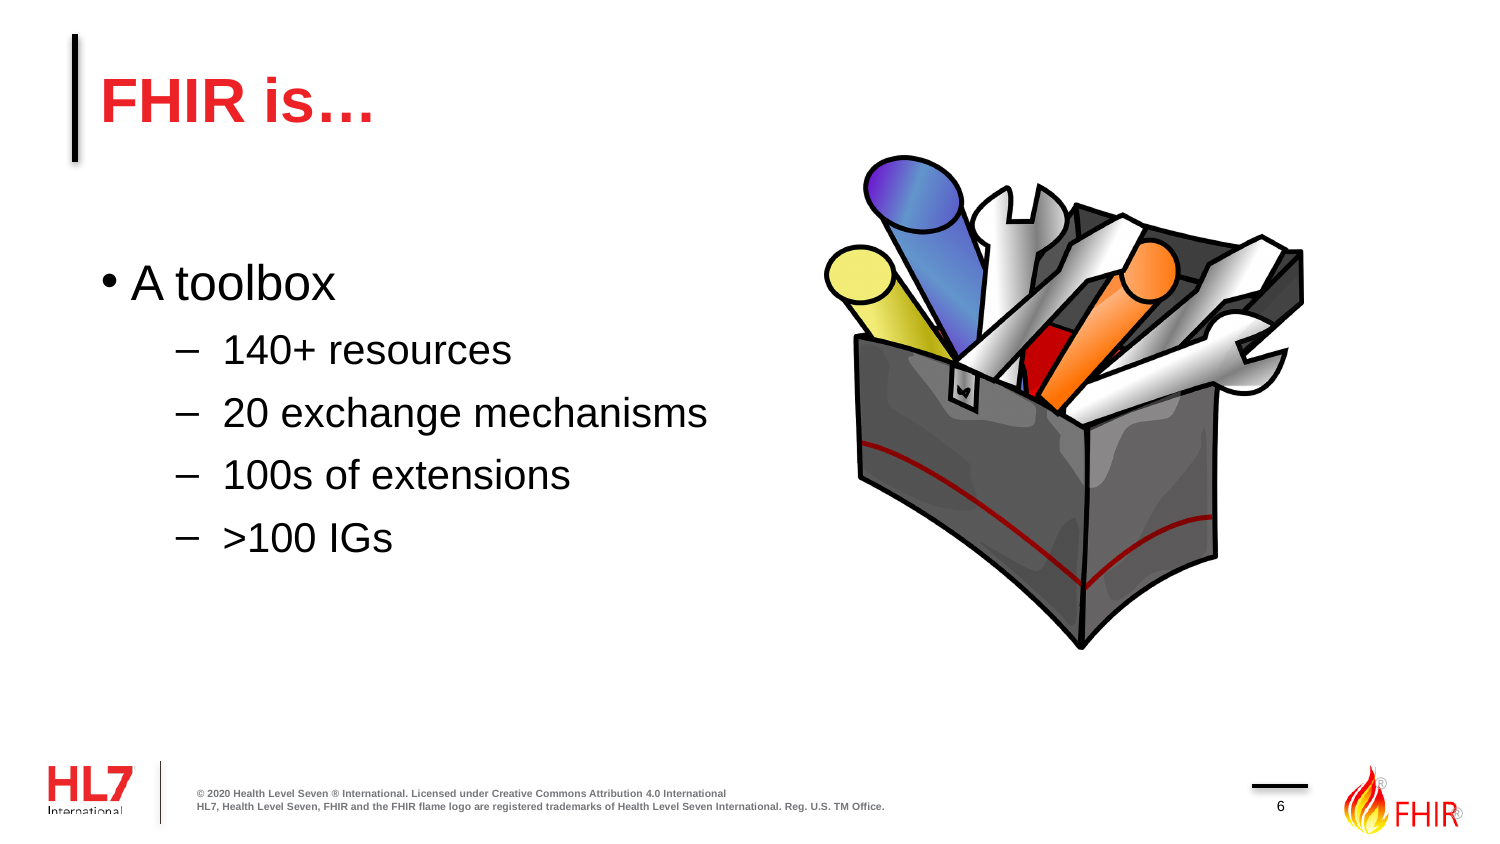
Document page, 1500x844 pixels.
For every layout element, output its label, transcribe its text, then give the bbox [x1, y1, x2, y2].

title FHIR is… [100, 33, 1451, 163]
picture [1339, 760, 1463, 837]
footer © 2020 Health Level Seven ® International. Licensed under Creative Commons Attribution 4.0 International HL7, Health Level Seven, FHIR and the FHIR flame logo are registered trademarks of Health Level Seven International. Reg. U.S. TM Office. [196, 786, 941, 813]
list A toolbox 140+ resources 20 exchange mechanisms 100s of extensions >100 IGs [100, 250, 1451, 731]
picture [824, 155, 1304, 650]
slide_number 6 [1258, 786, 1304, 814]
